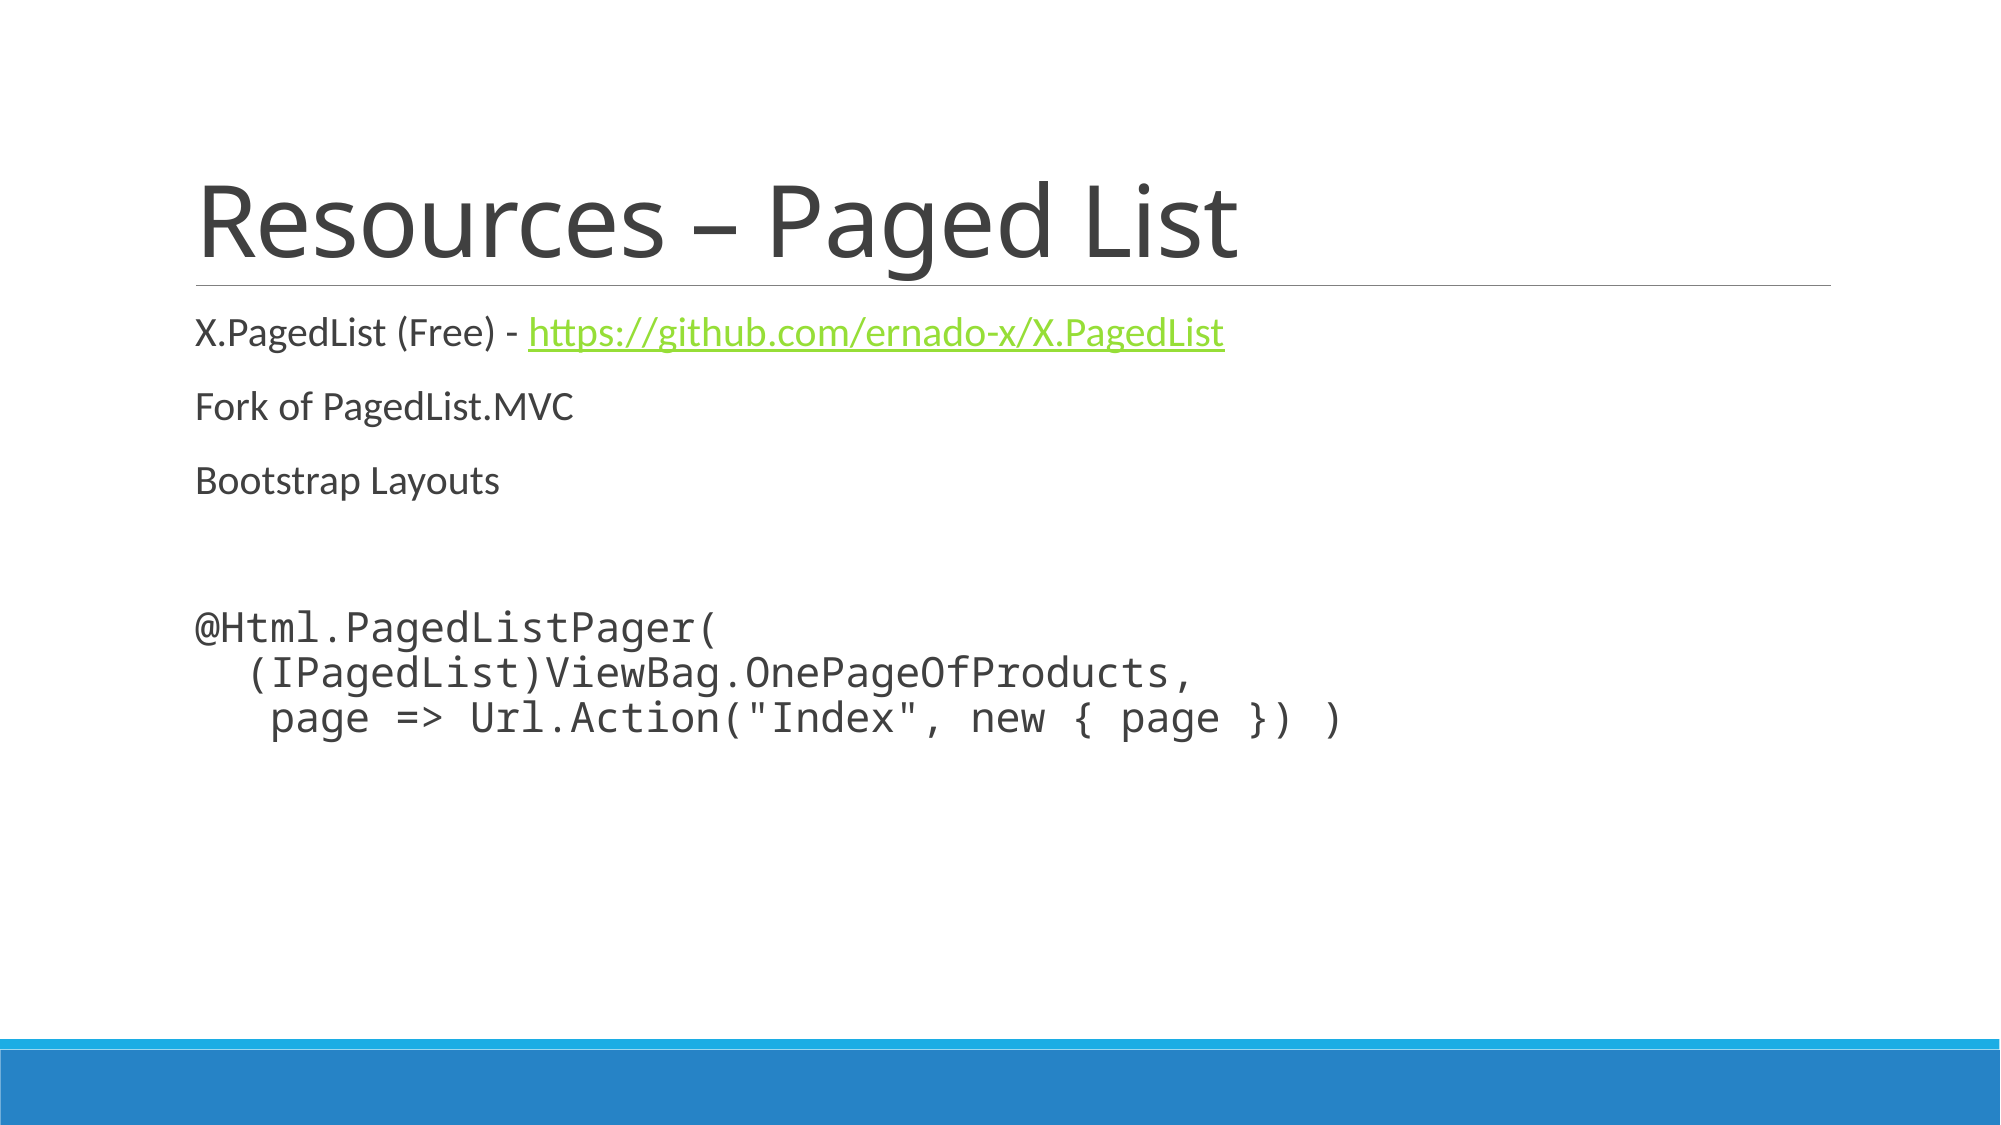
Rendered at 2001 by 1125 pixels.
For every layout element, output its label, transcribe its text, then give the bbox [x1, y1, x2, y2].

list X.PagedList (Free) - https://github.com/ernado-x/X.PagedList Fork of PagedList.MVC Bootstrap Layouts @Html.PagedListPager( (IPagedList)ViewBag.OnePageOfProducts, page => Url.Action("Index", new { page }) ) [180, 302, 1830, 963]
title Resources – Paged List [180, 47, 1830, 285]
